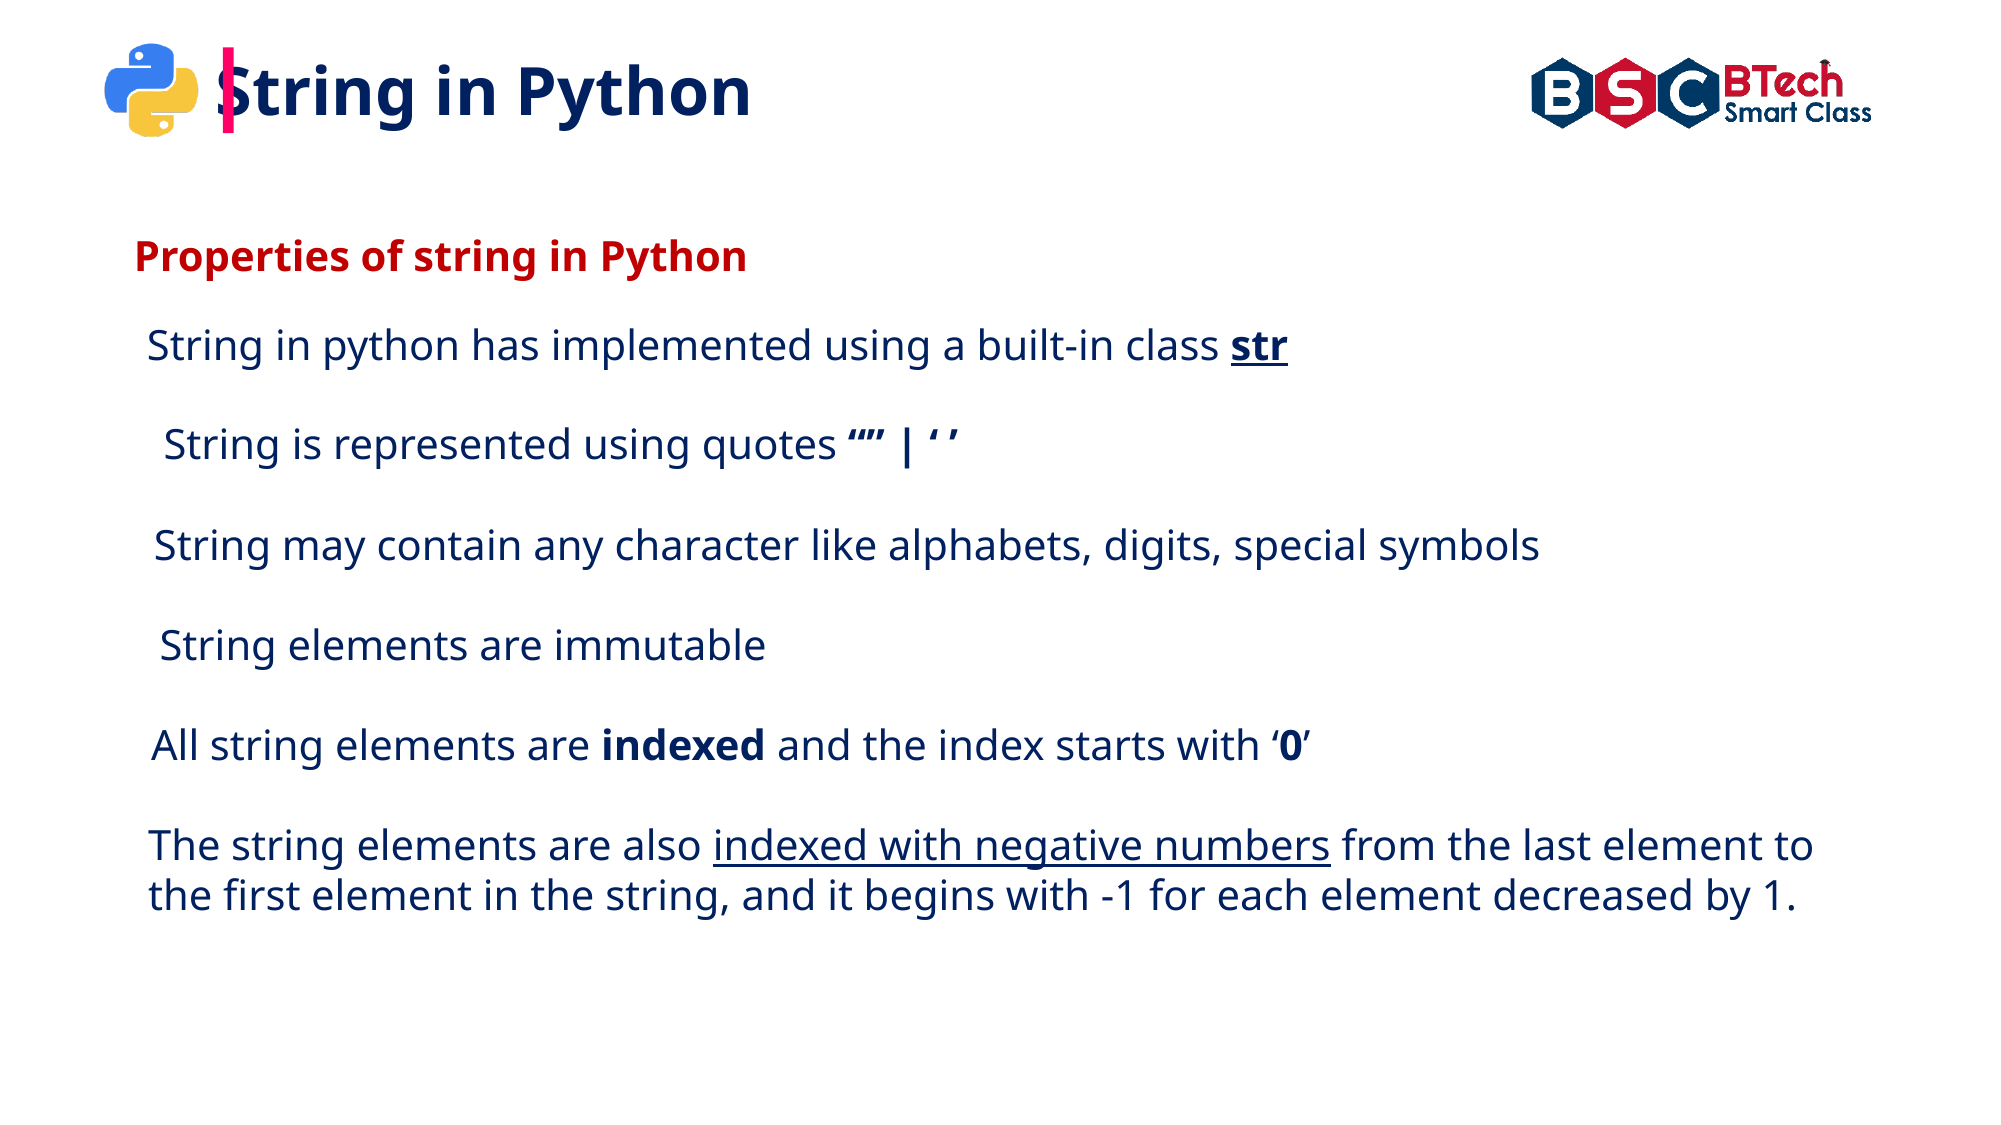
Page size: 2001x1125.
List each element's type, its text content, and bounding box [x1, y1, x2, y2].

picture [91, 31, 210, 149]
text_box String in Python [210, 48, 769, 136]
text_box String may contain any character like alphabets, digits, special symbols [139, 511, 1556, 576]
text_box String is represented using quotes “” | ‘ ’ [148, 411, 973, 476]
text_box String elements are immutable [144, 611, 782, 677]
picture [1529, 6, 1873, 200]
text_box [222, 46, 235, 134]
text_box All string elements are indexed and the index starts with ‘0’ [136, 711, 1326, 777]
text_box The string elements are also indexed with negative numbers from the last element to the first element in the string, and it begins with -1 for each element decreased by 1. [133, 811, 1840, 927]
text_box String in python has implemented using a built-in class str [132, 310, 1304, 376]
text_box Properties of string in Python [119, 222, 764, 288]
